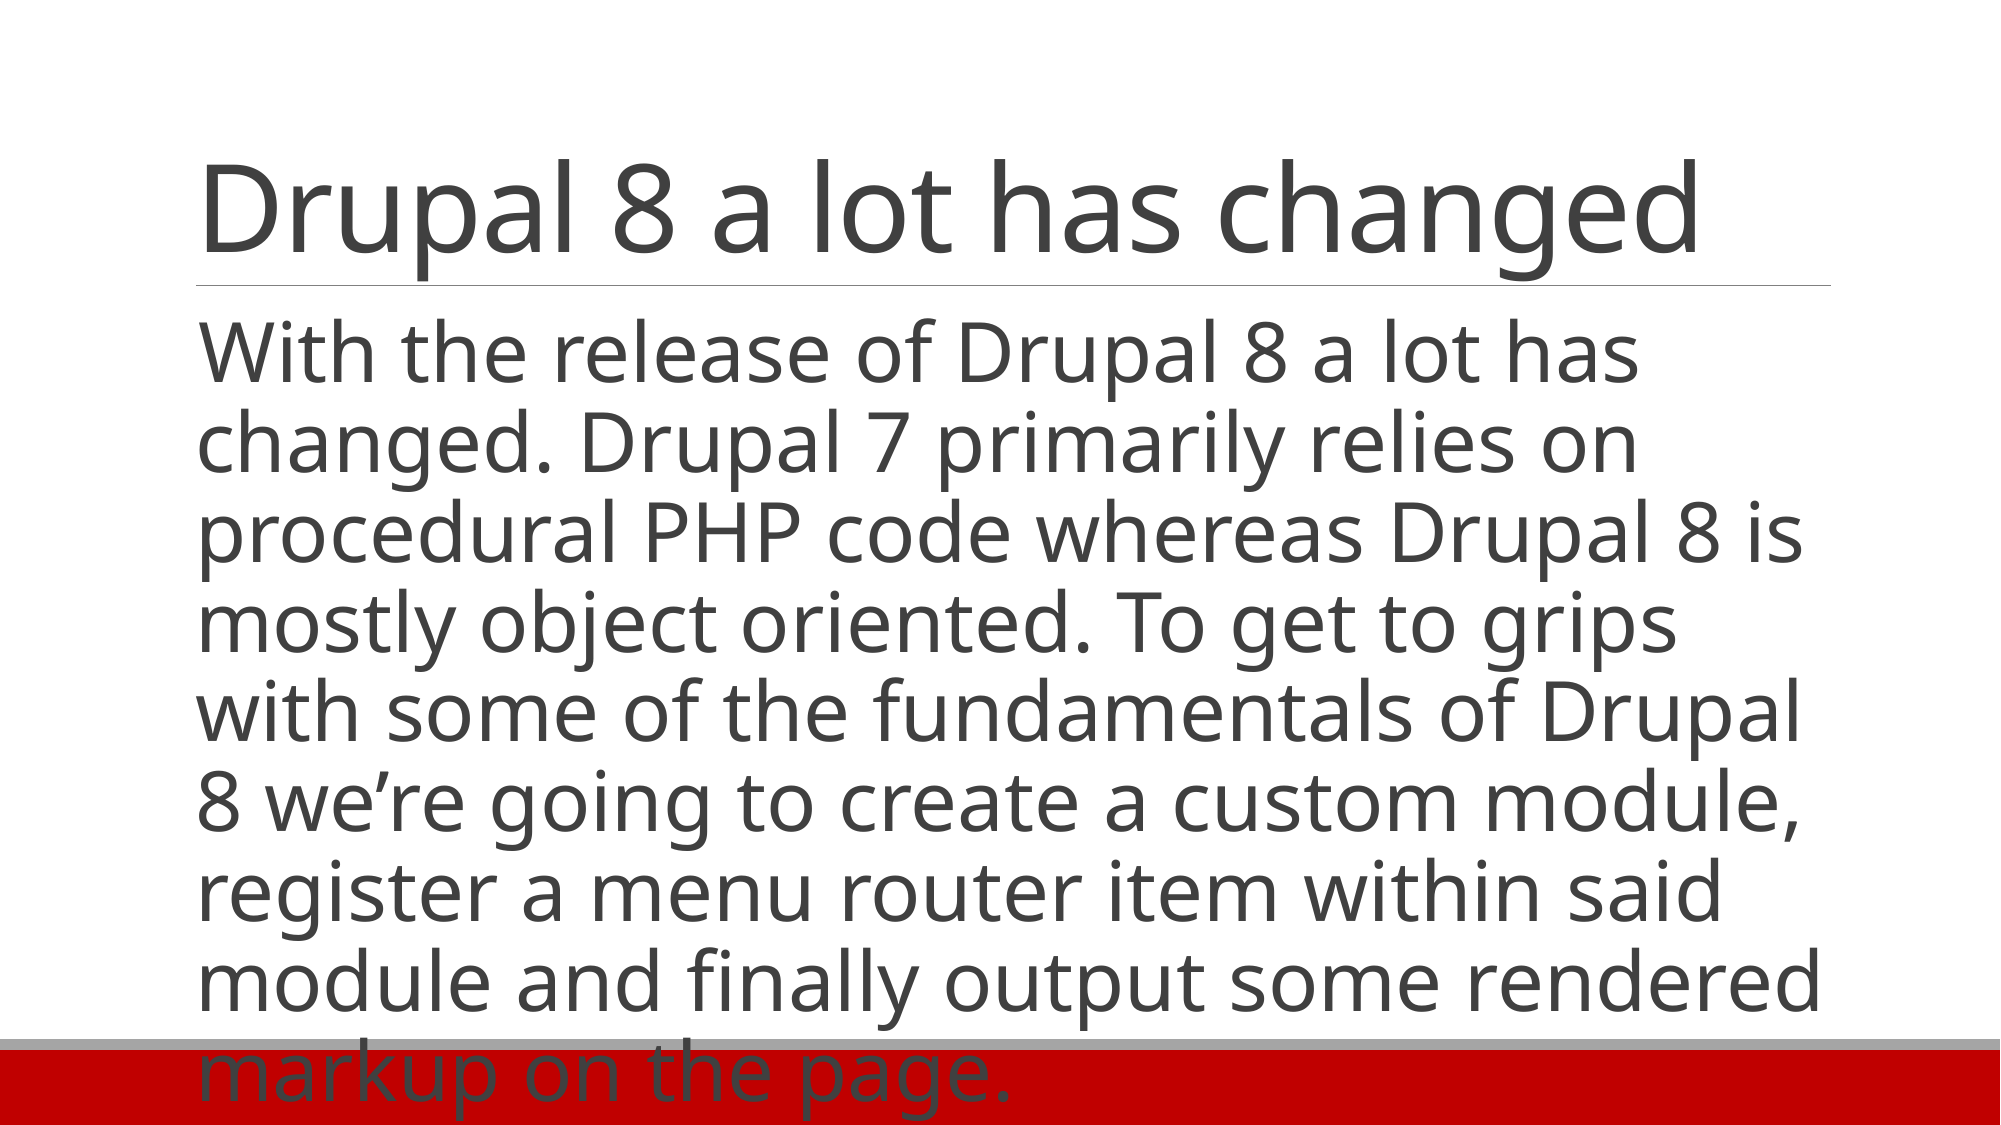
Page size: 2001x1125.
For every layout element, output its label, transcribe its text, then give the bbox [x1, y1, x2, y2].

title Drupal 8 a lot has changed [180, 47, 1830, 285]
text_box [980, 532, 1020, 592]
list With the release of Drupal 8 a lot has changed. Drupal 7 primarily relies on procedural PHP code whereas Drupal 8 is mostly object oriented. To get to grips with some of the fundamentals of Drupal 8 we’re going to create a custom module, register a menu router item within said module and finally output some rendered markup on the page. [180, 302, 1830, 963]
